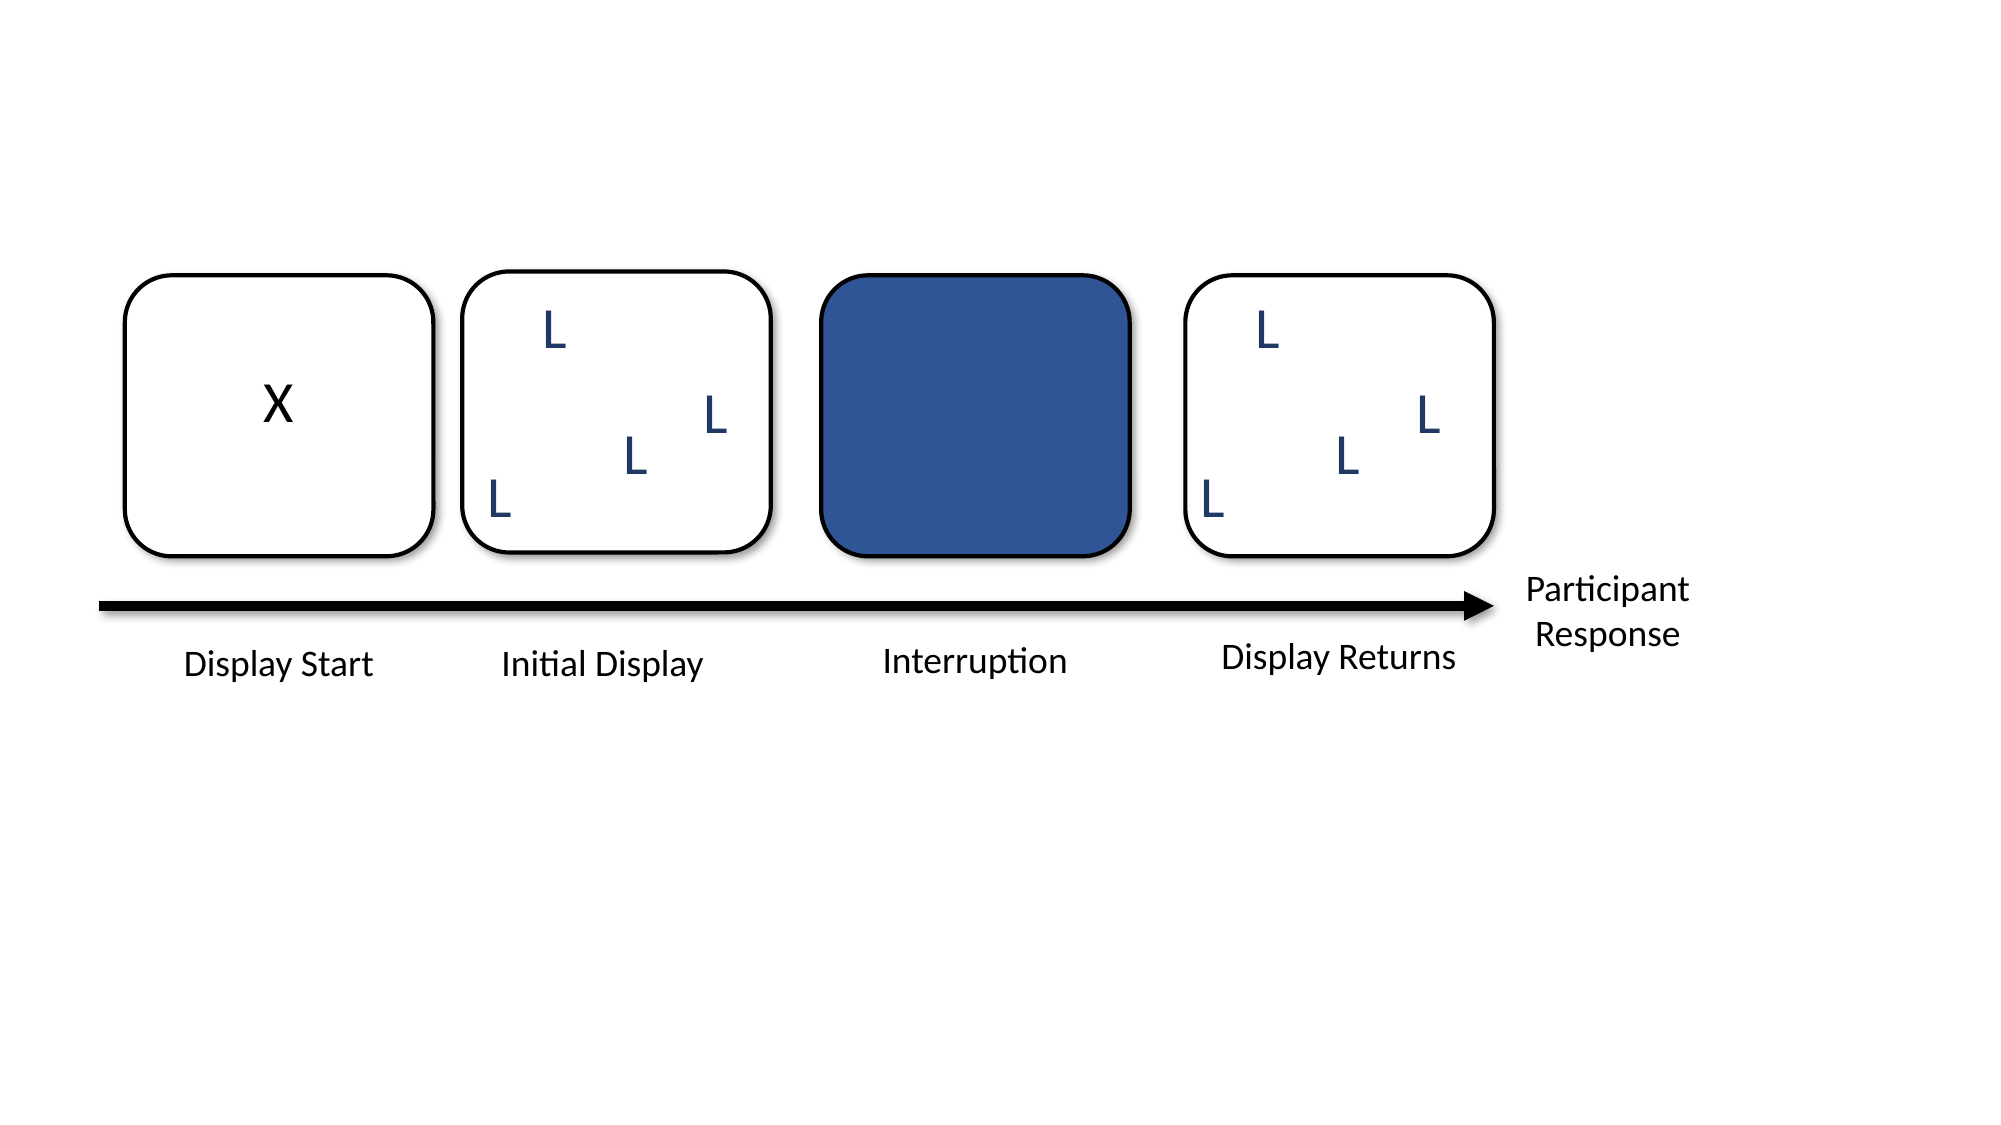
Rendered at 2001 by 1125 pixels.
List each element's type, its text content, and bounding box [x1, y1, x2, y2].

text_box X [248, 356, 309, 442]
text_box Interruption [867, 628, 1084, 689]
text_box L [608, 409, 663, 494]
text_box Display Start [169, 632, 389, 692]
text_box L [473, 452, 528, 537]
text_box L [688, 368, 743, 454]
text_box [1184, 274, 1495, 558]
text_box Participant Response [1510, 556, 1706, 662]
text_box [820, 274, 1131, 558]
text_box [123, 274, 435, 558]
text_box Initial Display [486, 632, 719, 692]
text_box L [1401, 368, 1456, 454]
text_box L [1185, 452, 1240, 537]
text_box L [1320, 409, 1376, 494]
text_box L [1240, 282, 1295, 368]
text_box L [528, 282, 583, 368]
text_box Display Returns [1206, 625, 1472, 685]
text_box [461, 270, 772, 554]
